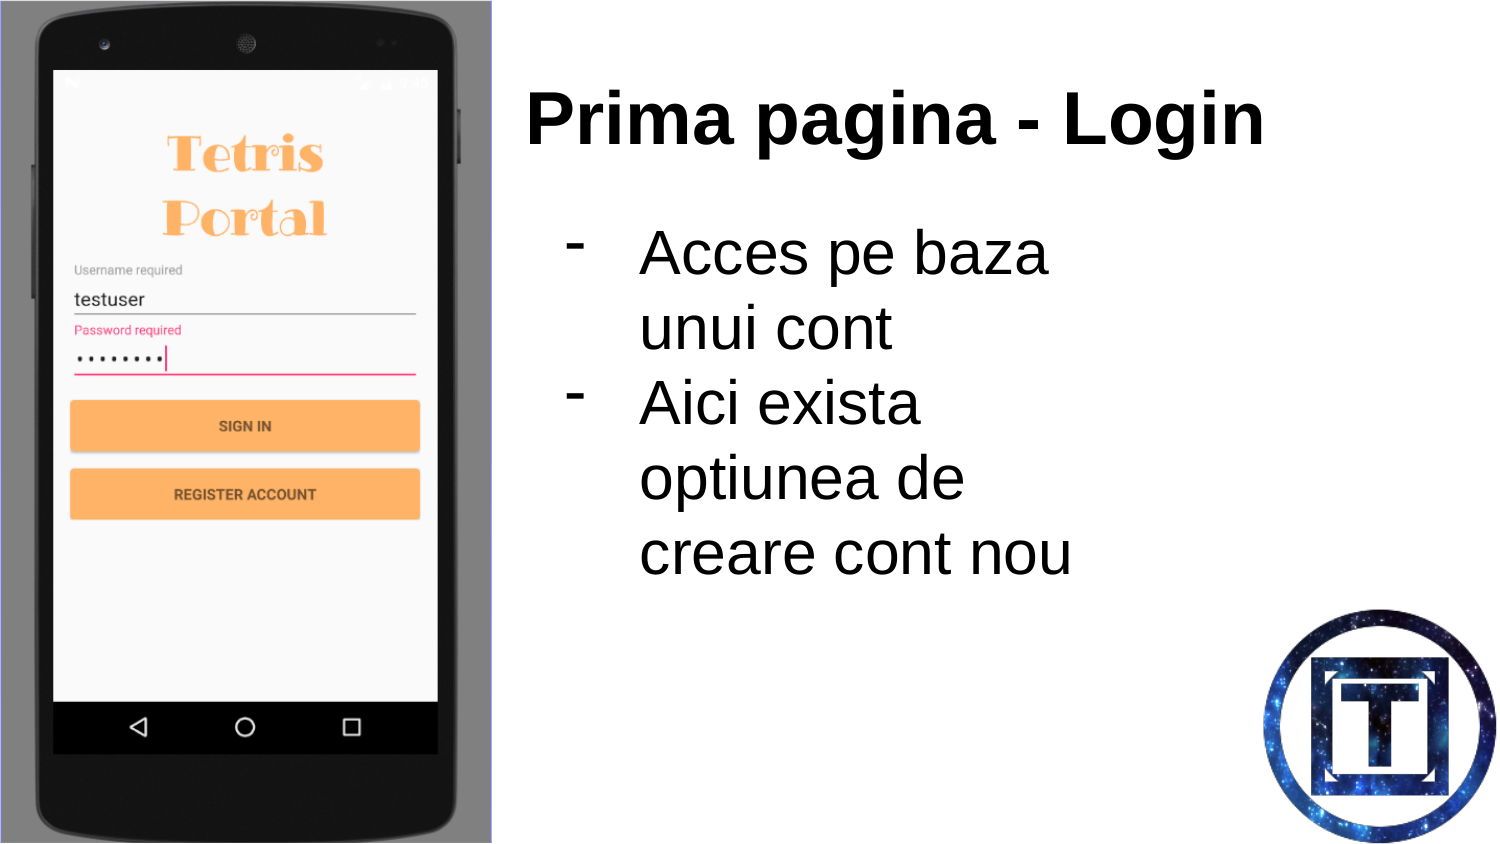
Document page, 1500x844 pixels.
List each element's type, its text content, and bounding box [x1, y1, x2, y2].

picture [0, 0, 492, 844]
title Prima pagina - Login [496, 33, 1425, 175]
list Acces pe baza unui cont Aici exista optiunea de creare cont nou [549, 196, 1125, 808]
picture [1259, 606, 1500, 844]
